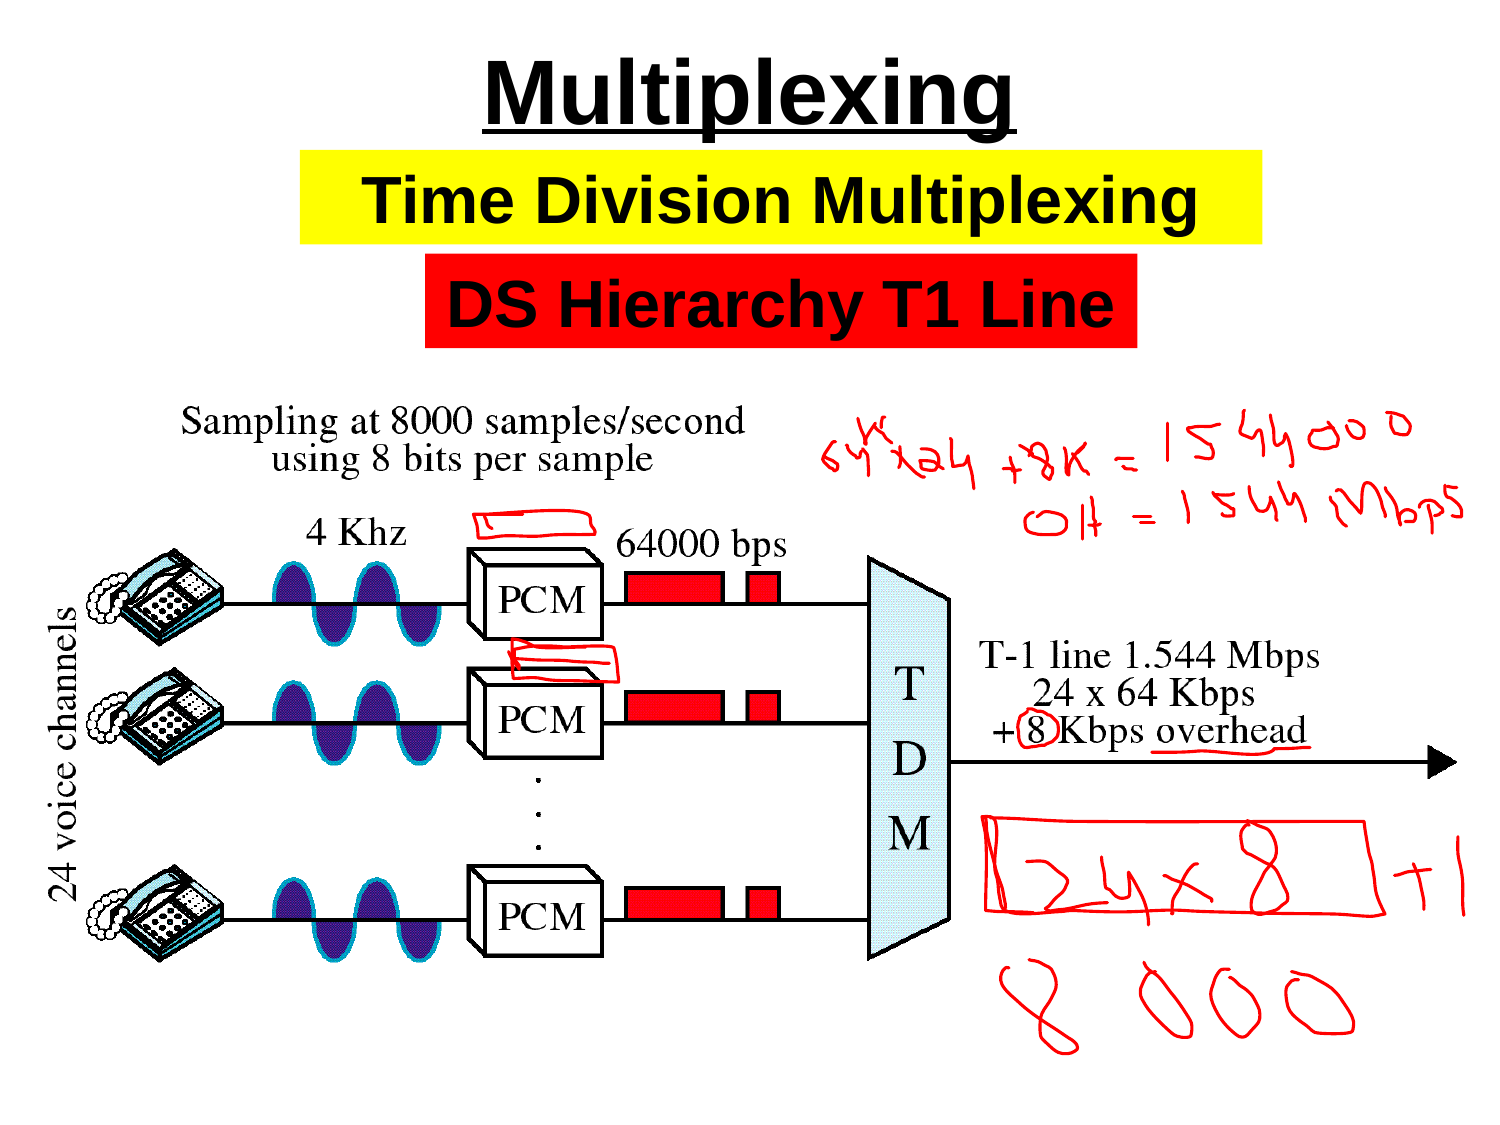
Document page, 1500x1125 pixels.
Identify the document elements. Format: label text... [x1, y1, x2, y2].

picture [38, 394, 1457, 963]
text_box Multiplexing [112, 24, 1388, 213]
text_box DS Hierarchy T1 Line [425, 253, 1138, 349]
text_box Time Division Multiplexing [299, 149, 1263, 245]
picture [1447, 489, 1457, 500]
